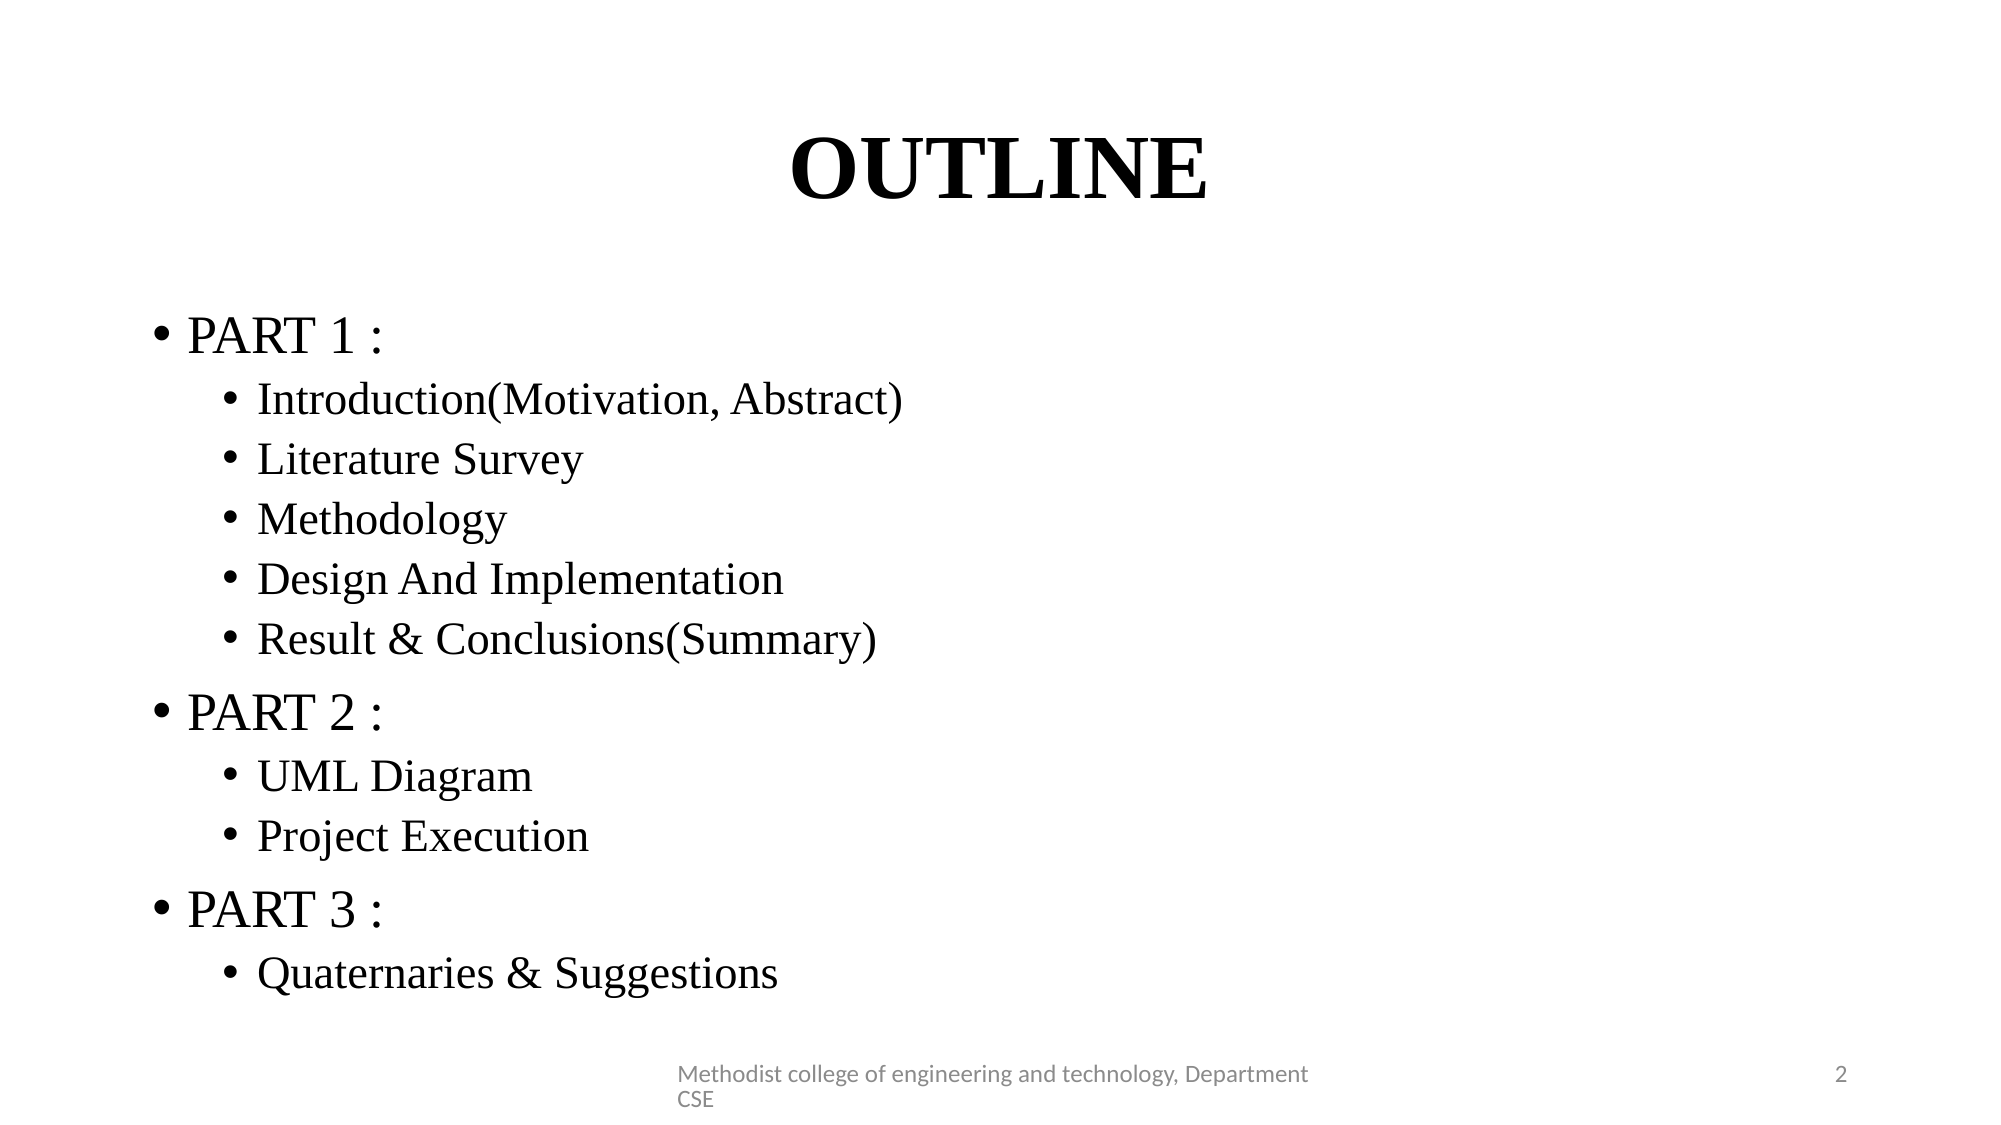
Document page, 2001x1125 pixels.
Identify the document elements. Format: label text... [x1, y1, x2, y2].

list PART 1 : Introduction(Motivation, Abstract) Literature Survey Methodology Design And Implementation Result & Conclusions(Summary) PART 2 : UML Diagram Project Execution PART 3 : Quaternaries & Suggestions [137, 299, 1863, 1014]
slide_number 2 [1412, 1042, 1863, 1103]
title OUTLINE [137, 59, 1863, 278]
footer Methodist college of engineering and technology, Department CSE [662, 1042, 1338, 1103]
